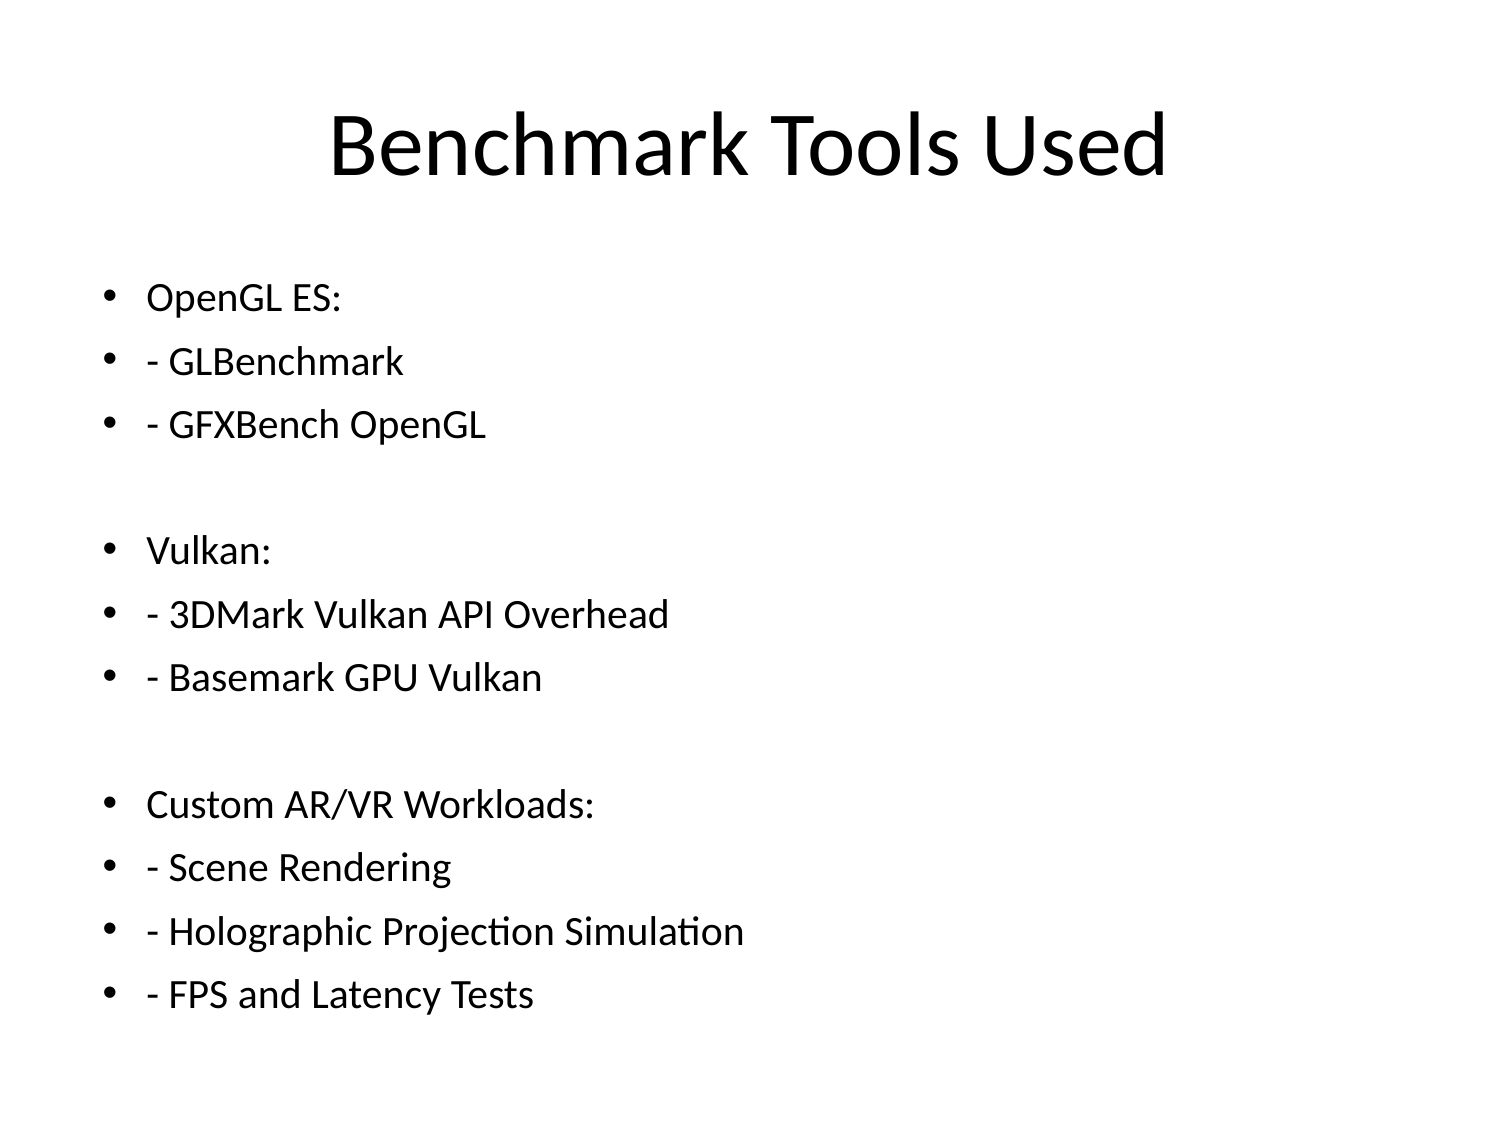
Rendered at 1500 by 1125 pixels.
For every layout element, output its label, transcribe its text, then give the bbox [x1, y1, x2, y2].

text_box OpenGL ES: - GLBenchmark - GFXBench OpenGL Vulkan: - 3DMark Vulkan API Overhead - Basemark GPU Vulkan Custom AR/VR Workloads: - Scene Rendering - Holographic Projection Simulation - FPS and Latency Tests [75, 262, 1425, 1065]
text_box Benchmark Tools Used [75, 45, 1425, 233]
